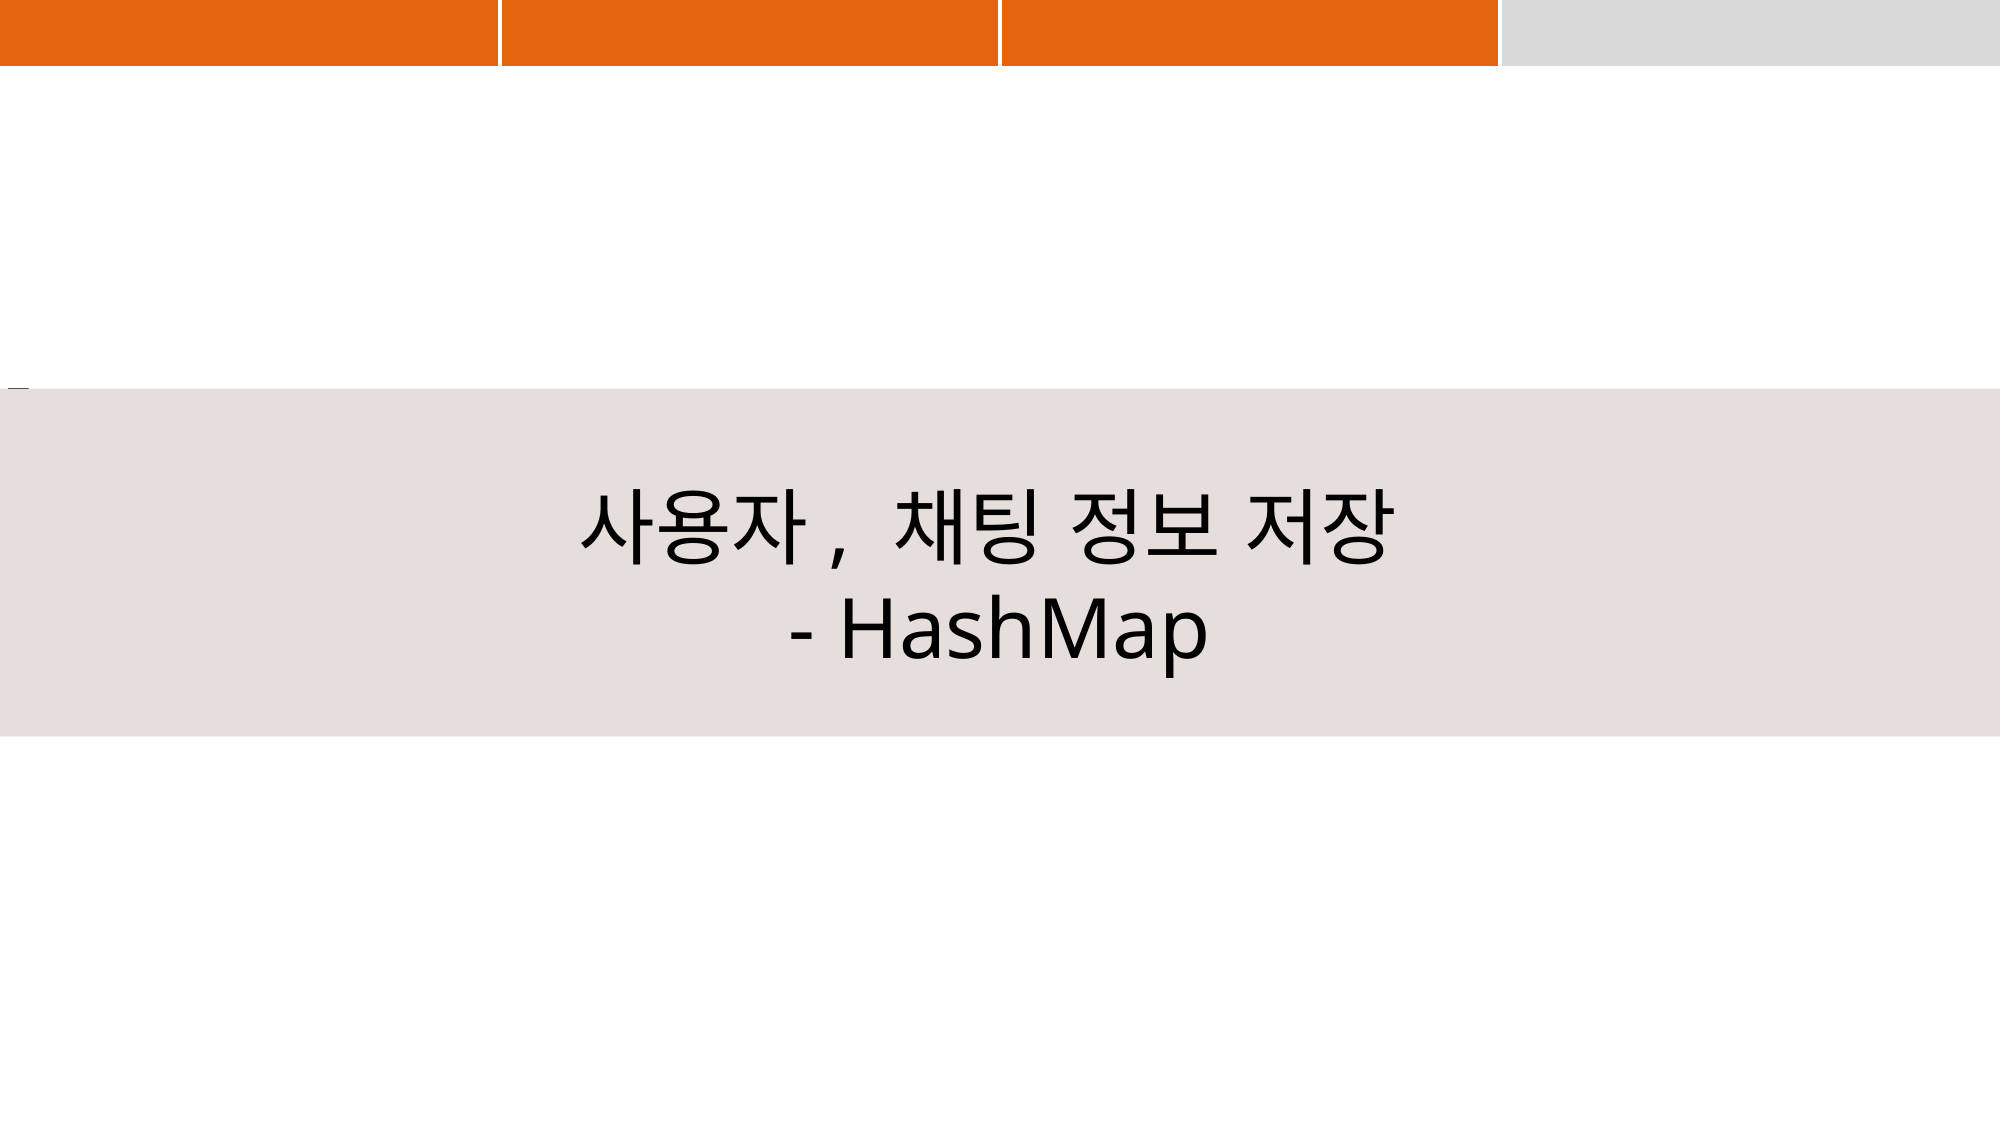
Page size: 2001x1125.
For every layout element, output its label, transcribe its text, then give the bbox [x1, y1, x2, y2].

text_box 사용자, 채팅 정보 저장 - HashMap [488, 467, 1512, 783]
table_header [1002, 0, 1498, 66]
text_box [0, 388, 2000, 737]
table_header [0, 0, 498, 66]
table_header [1502, 0, 2000, 66]
table_header [502, 0, 998, 66]
